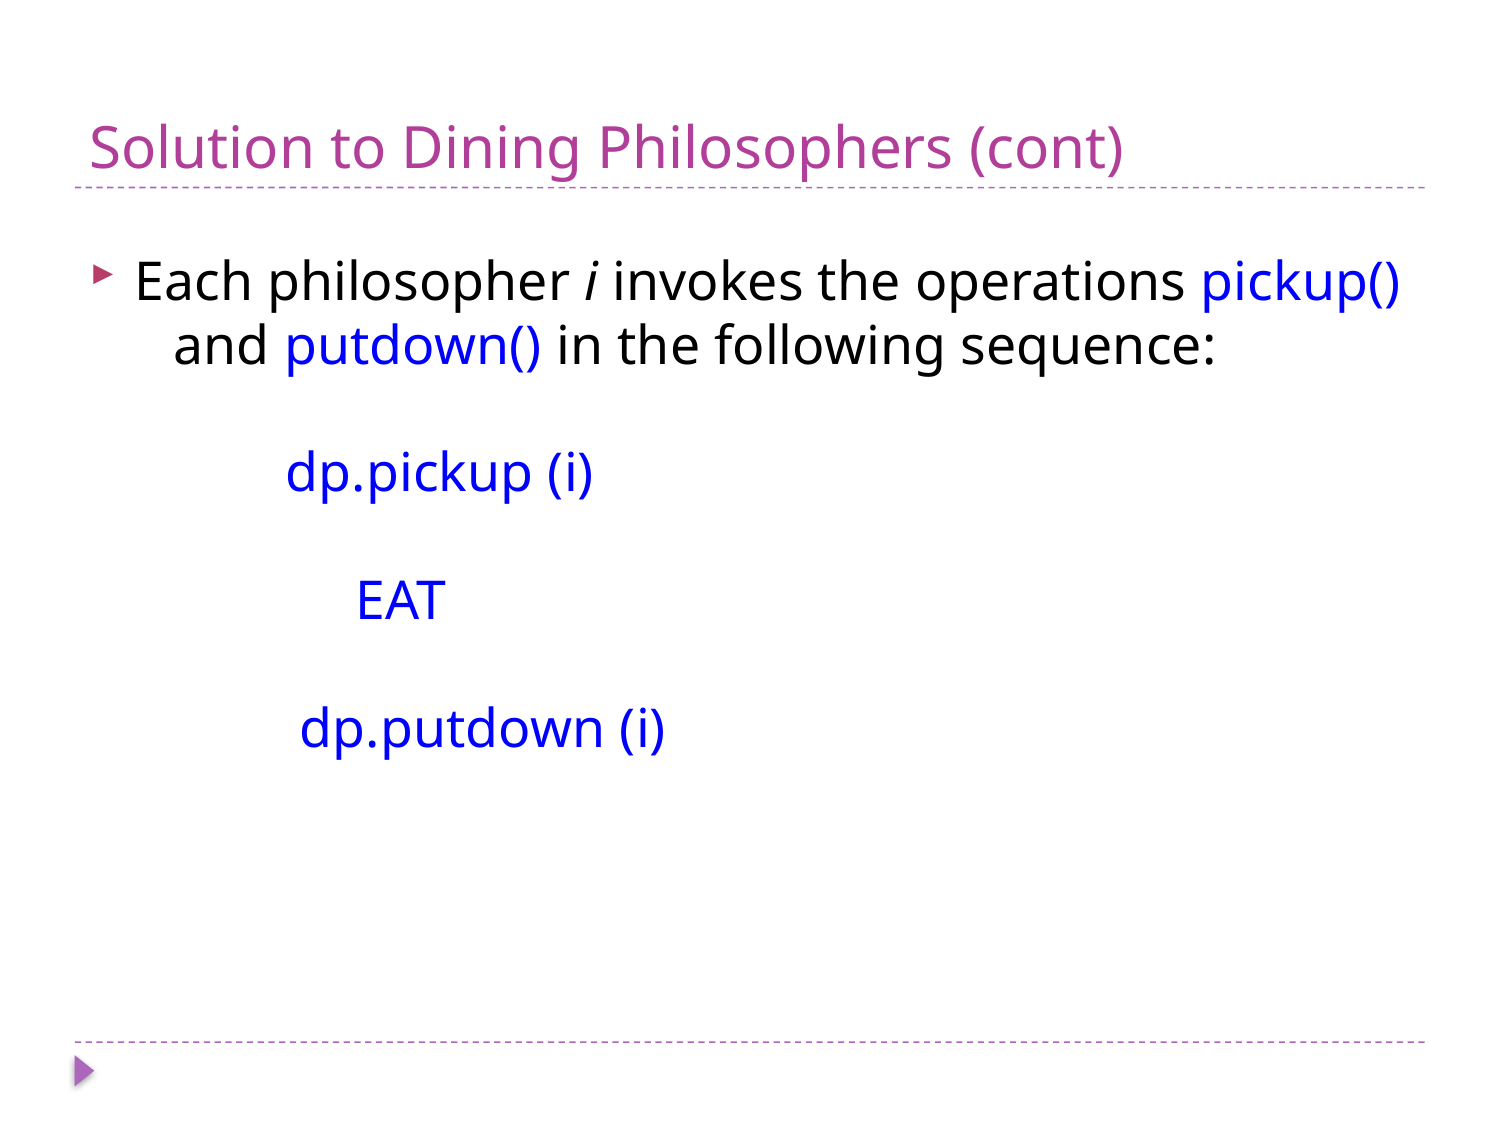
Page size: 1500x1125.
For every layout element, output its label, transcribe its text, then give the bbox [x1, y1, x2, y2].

list Each philosopher i invokes the operations pickup() and putdown() in the following sequence: dp.pickup (i) EAT dp.putdown (i) [75, 200, 1425, 1010]
title Solution to Dining Philosophers (cont) [75, 24, 1425, 188]
